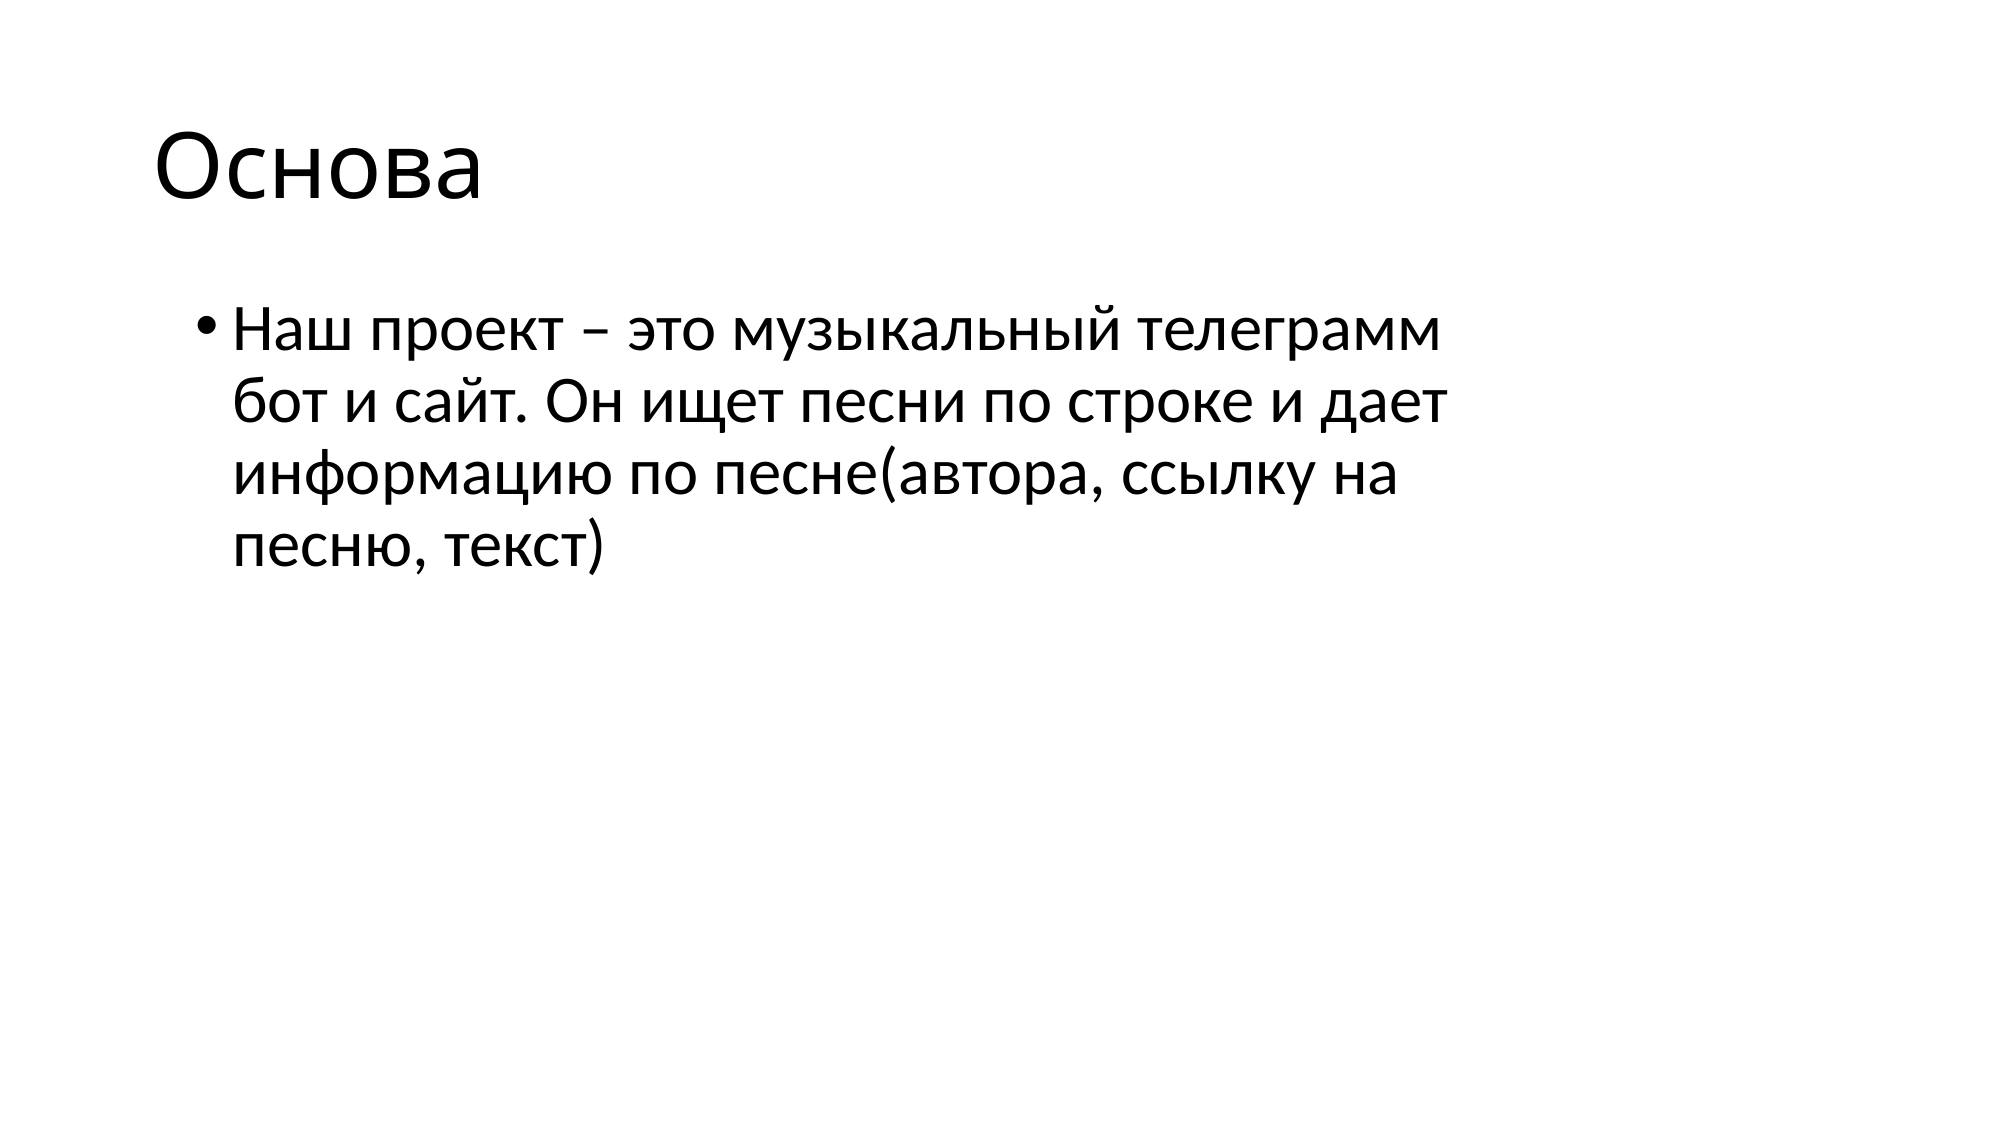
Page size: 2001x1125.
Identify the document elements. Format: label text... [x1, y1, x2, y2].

list Наш проект – это музыкальный телеграмм бот и сайт. Он ищет песни по строке и дает информацию по песне(автора, ссылку на песню, текст) [180, 285, 1470, 963]
title Основа [137, 59, 1863, 278]
